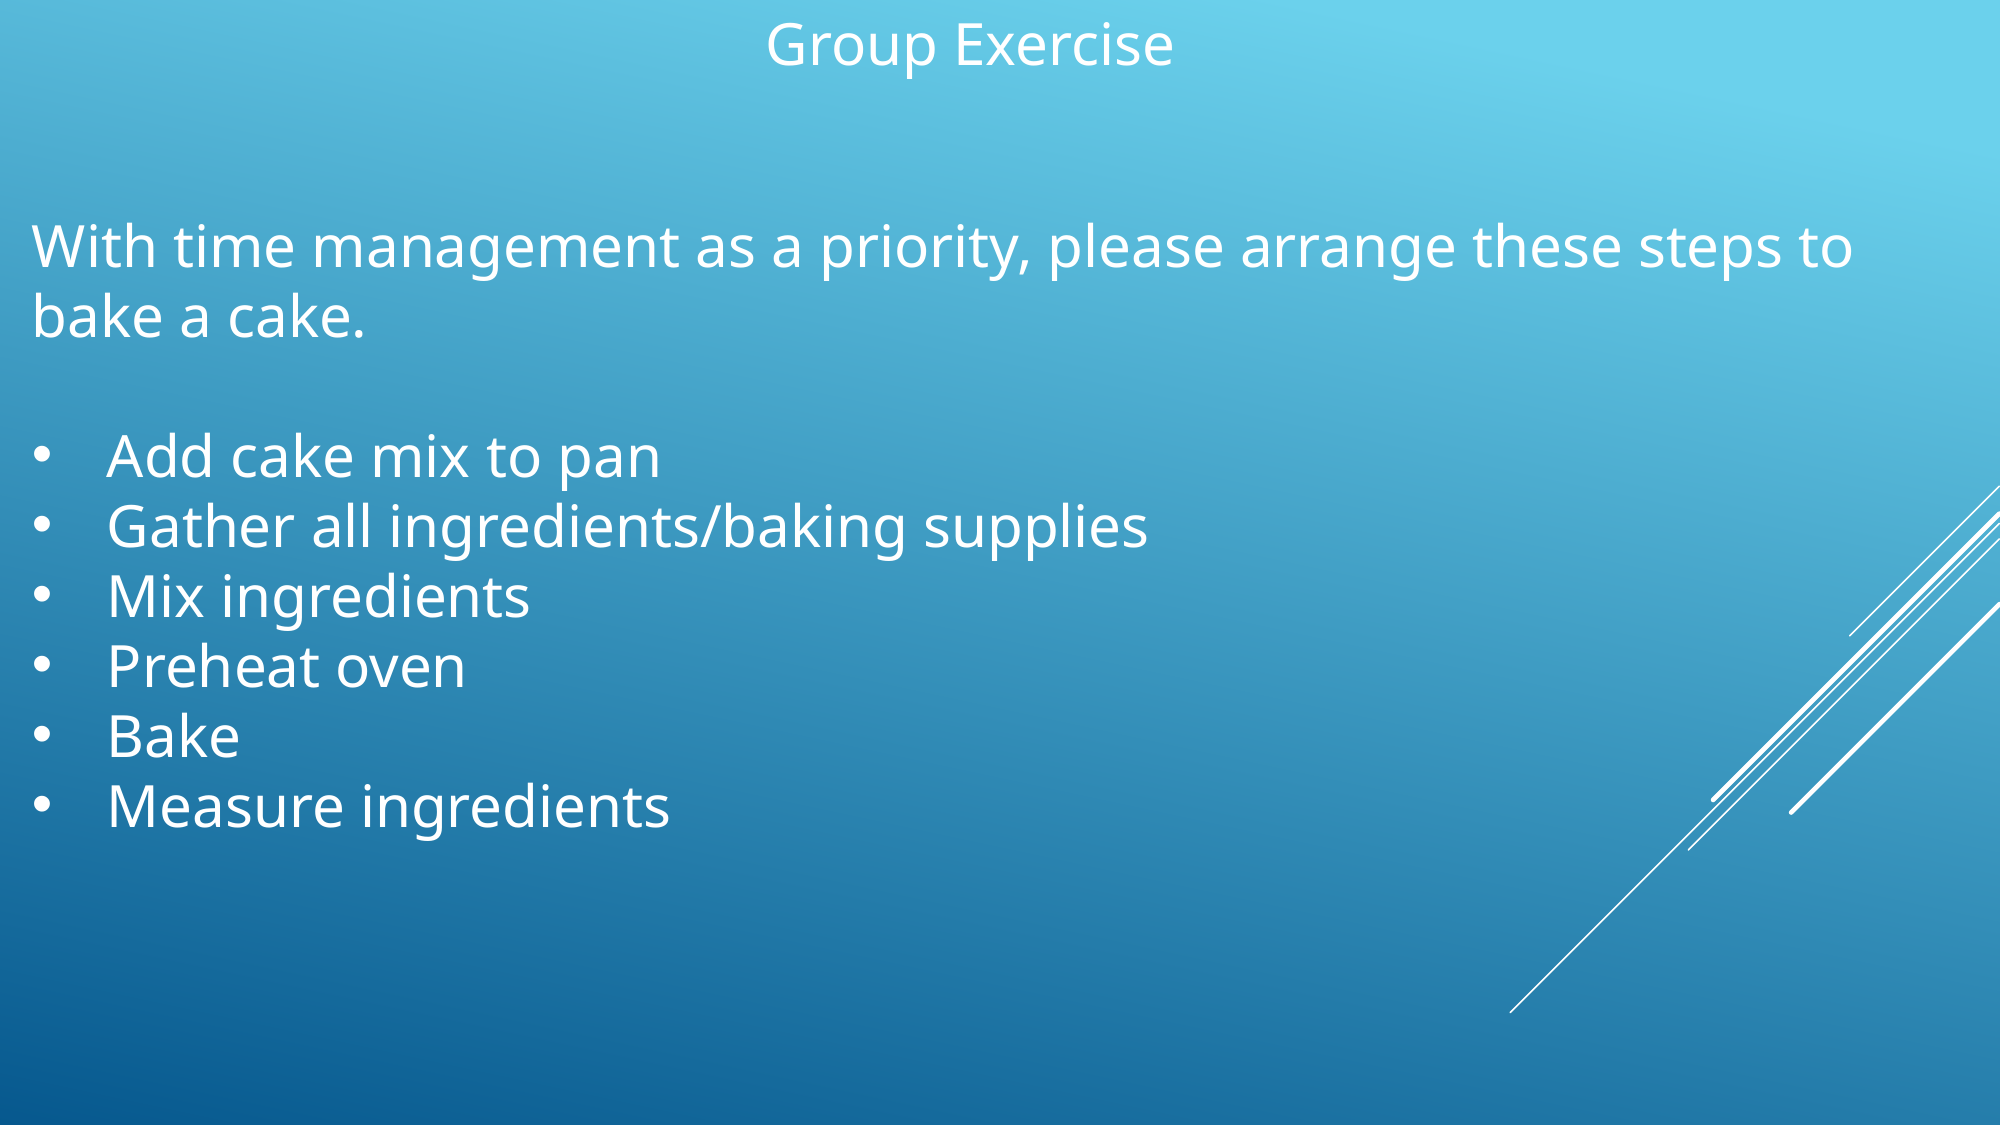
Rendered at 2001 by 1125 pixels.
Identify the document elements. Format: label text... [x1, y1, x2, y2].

text_box With time management as a priority, please arrange these steps to bake a cake. Add cake mix to pan Gather all ingredients/baking supplies Mix ingredients Preheat oven Bake Measure ingredients [17, 201, 1978, 846]
text_box Group Exercise [750, 0, 1207, 85]
